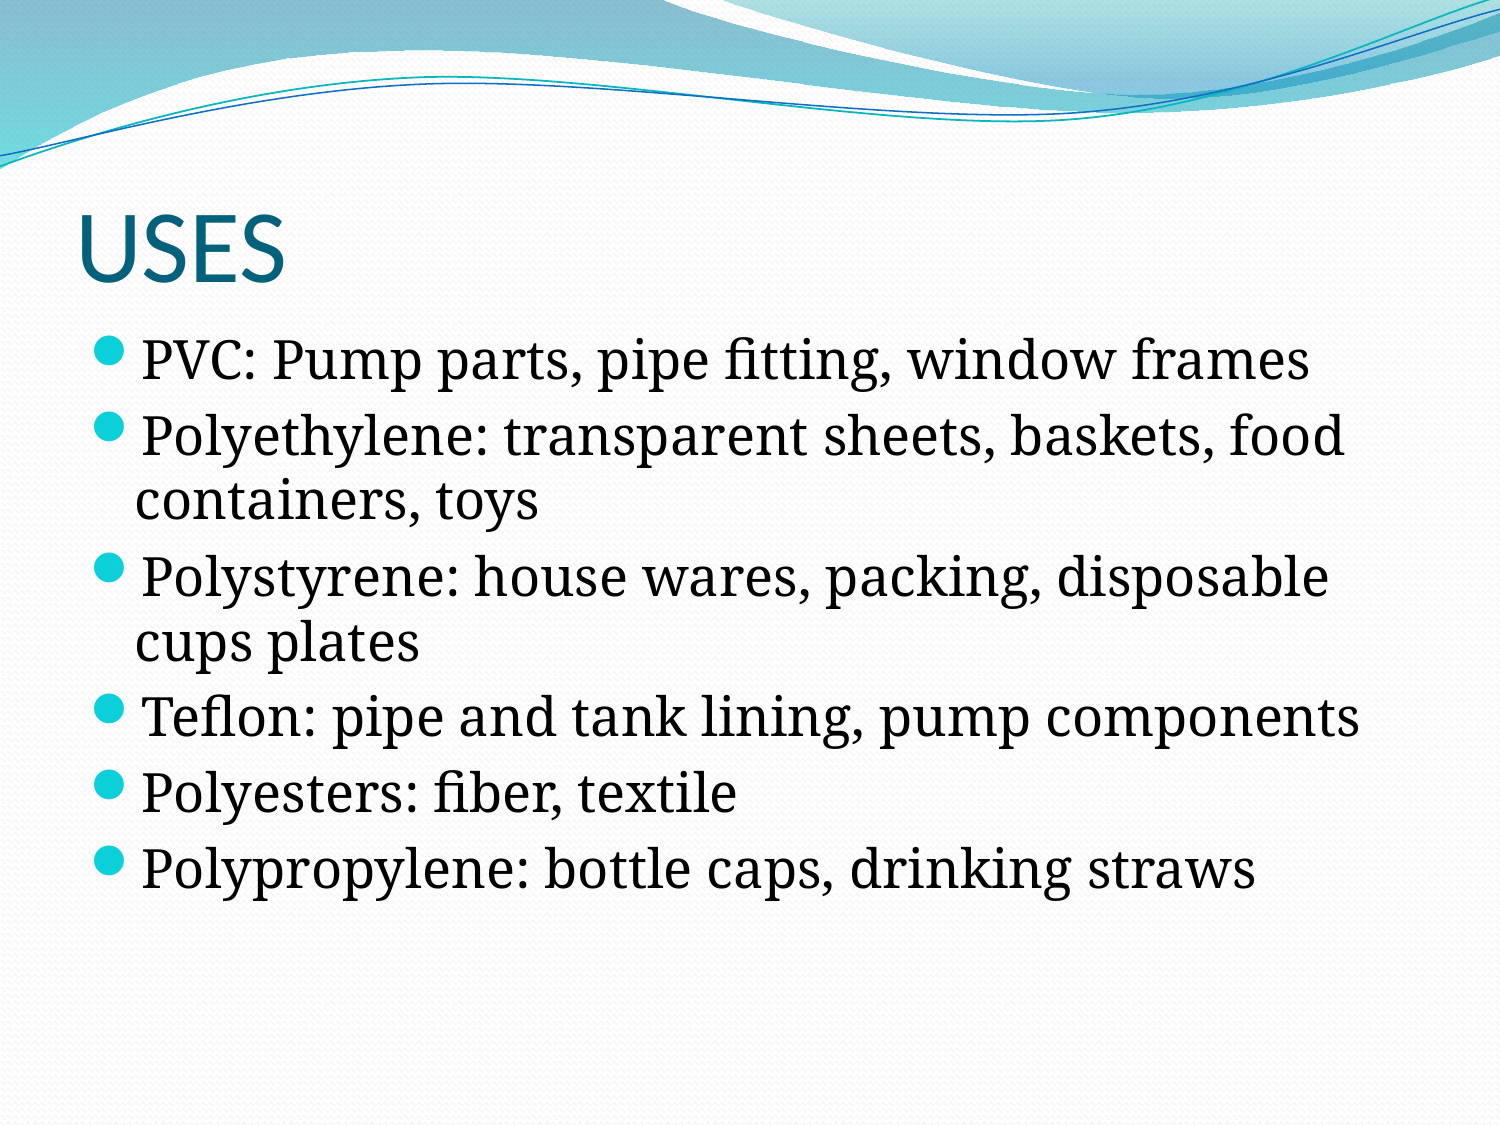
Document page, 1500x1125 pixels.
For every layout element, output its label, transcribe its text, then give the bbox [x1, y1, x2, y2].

title USES [75, 115, 1425, 303]
list PVC: Pump parts, pipe fitting, window frames Polyethylene: transparent sheets, baskets, food containers, toys Polystyrene: house wares, packing, disposable cups plates Teflon: pipe and tank lining, pump components Polyesters: fiber, textile Polypropylene: bottle caps, drinking straws [75, 317, 1425, 1038]
